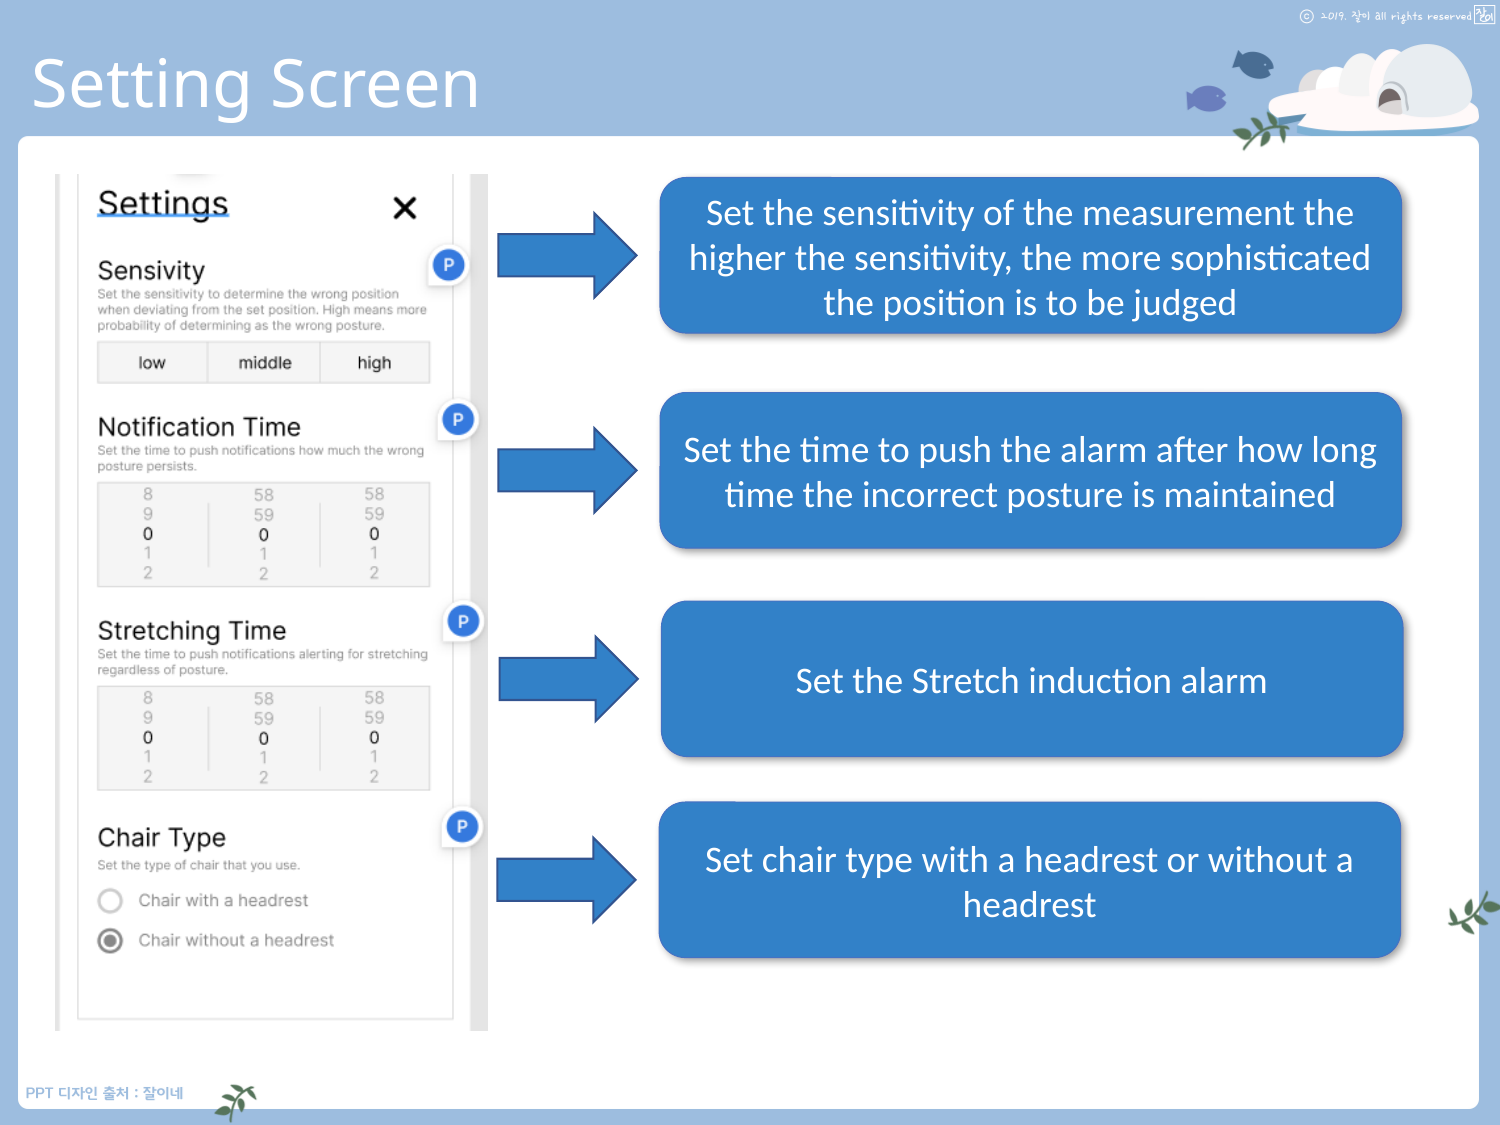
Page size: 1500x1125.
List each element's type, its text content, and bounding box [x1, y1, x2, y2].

text_box [496, 835, 638, 925]
text_box Set the Stretch induction alarm [660, 600, 1404, 758]
text_box [497, 425, 638, 516]
text_box Set the time to push the alarm after how long time the incorrect posture is maintained [659, 392, 1403, 549]
text_box Set chair type with a headrest or without a headrest [658, 801, 1402, 959]
text_box Set the sensitivity of the measurement the higher the sensitivity, the more sophisticated the position is to be judged [659, 176, 1403, 334]
picture [0, 0, 1500, 1125]
text_box [498, 634, 640, 724]
text_box [497, 210, 638, 300]
title Setting Screen [16, 16, 1476, 157]
